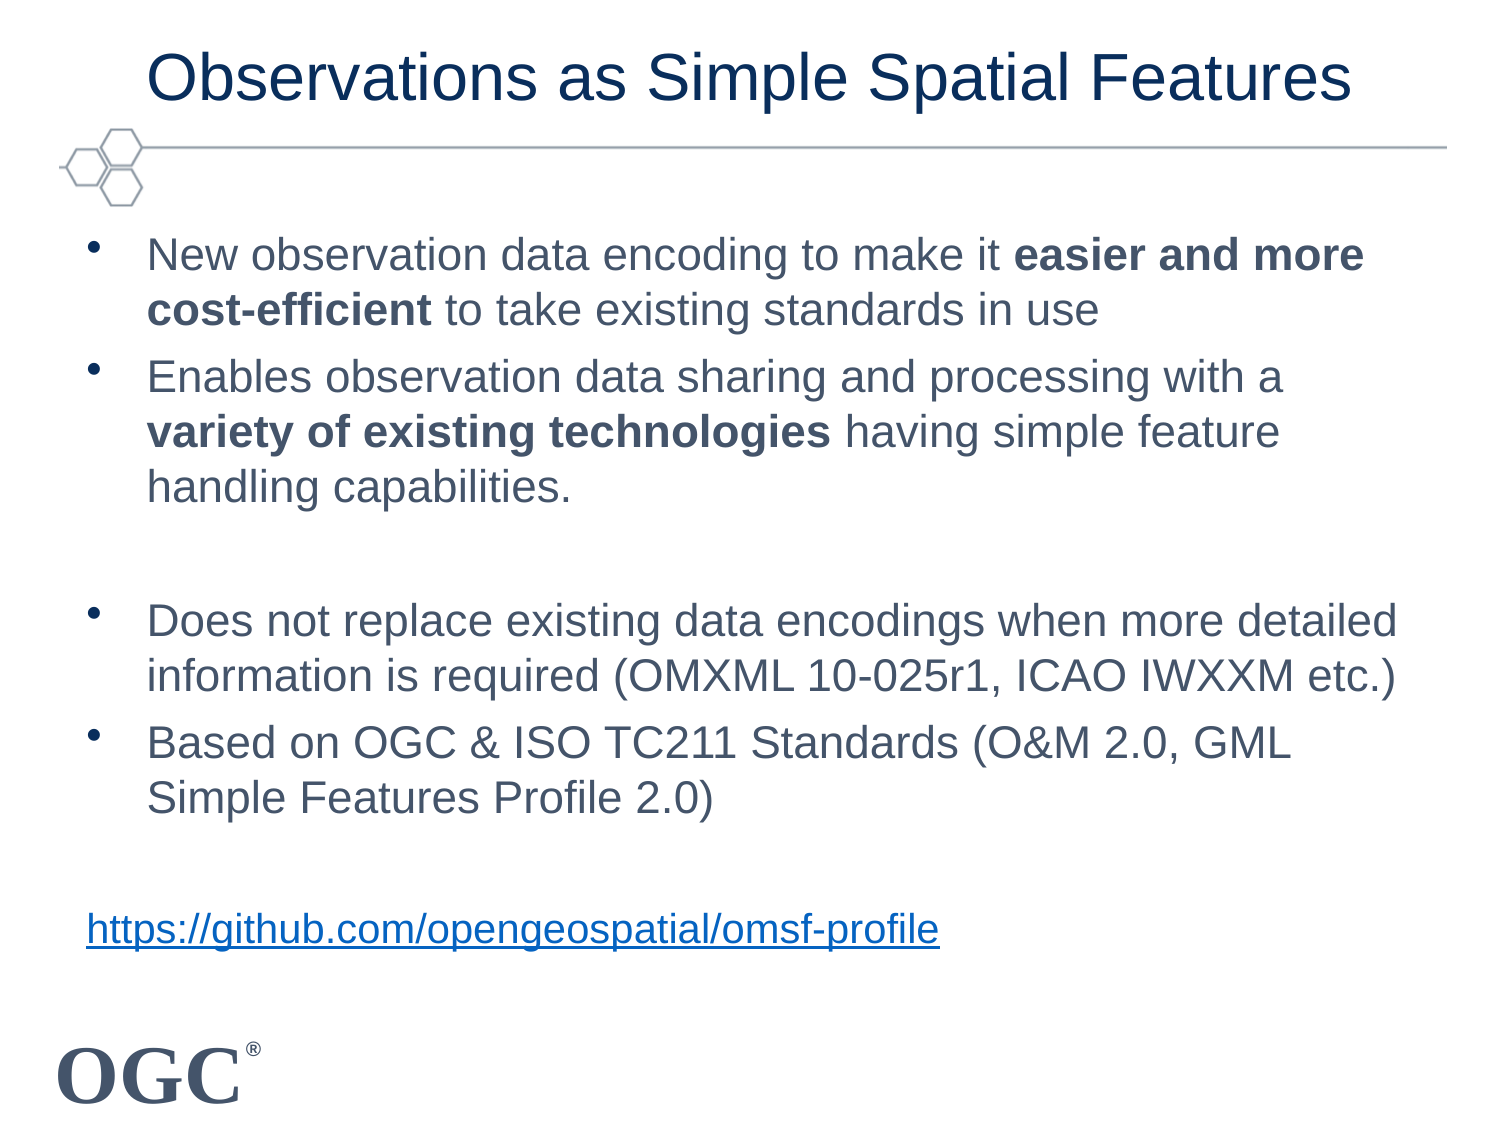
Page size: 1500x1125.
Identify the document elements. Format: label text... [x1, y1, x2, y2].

title Observations as Simple Spatial Features [37, 22, 1463, 136]
list New observation data encoding to make it easier and more cost-efficient to take existing standards in use Enables observation data sharing and processing with a variety of existing technologies having simple feature handling capabilities. Does not replace existing data encodings when more detailed information is required (OMXML 10-025r1, ICAO IWXXM etc.) Based on OGC & ISO TC211 Standards (O&M 2.0, GML Simple Features Profile 2.0) https://github.com/opengeospatial/omsf-profile [56, 209, 1445, 1013]
picture [59, 136, 1447, 208]
